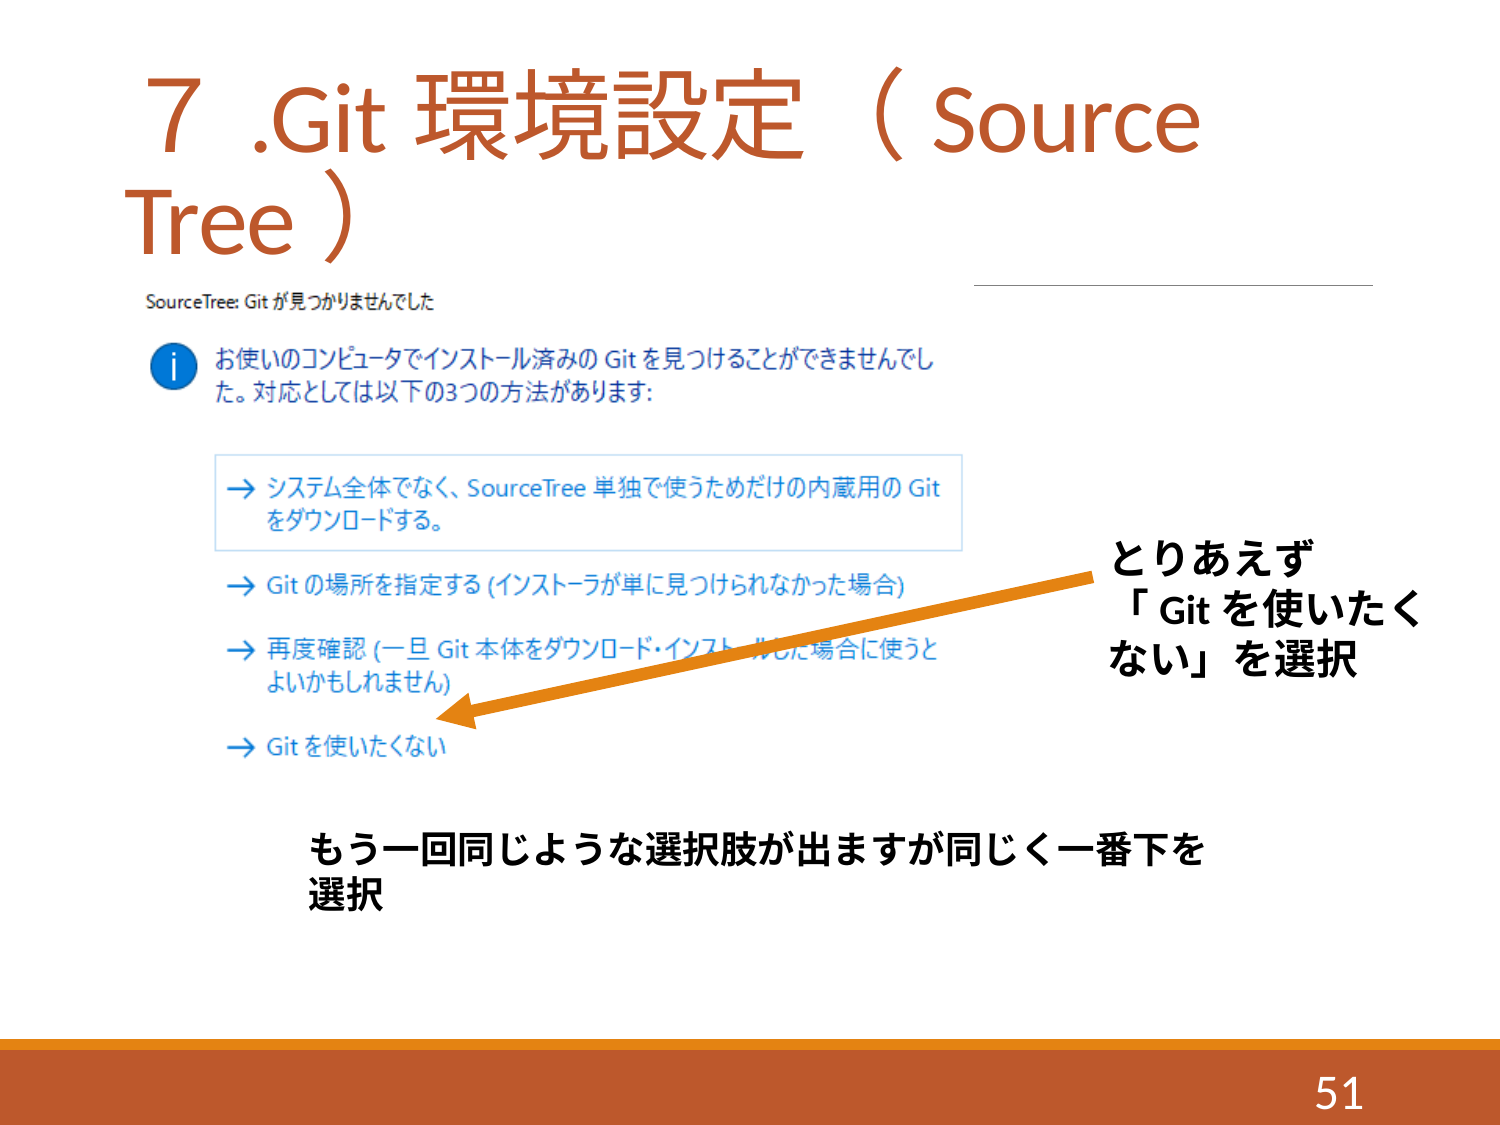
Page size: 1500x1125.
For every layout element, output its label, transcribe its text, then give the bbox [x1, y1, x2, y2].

title ７.Git環境設定（Source Tree） [109, 44, 1380, 283]
slide_number 51 [1218, 1059, 1380, 1120]
picture [135, 282, 974, 790]
list [135, 302, 1373, 963]
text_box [435, 576, 1094, 720]
text_box とりあえず 「Gitを使いたくない」を選択 [1373, 525, 1485, 690]
